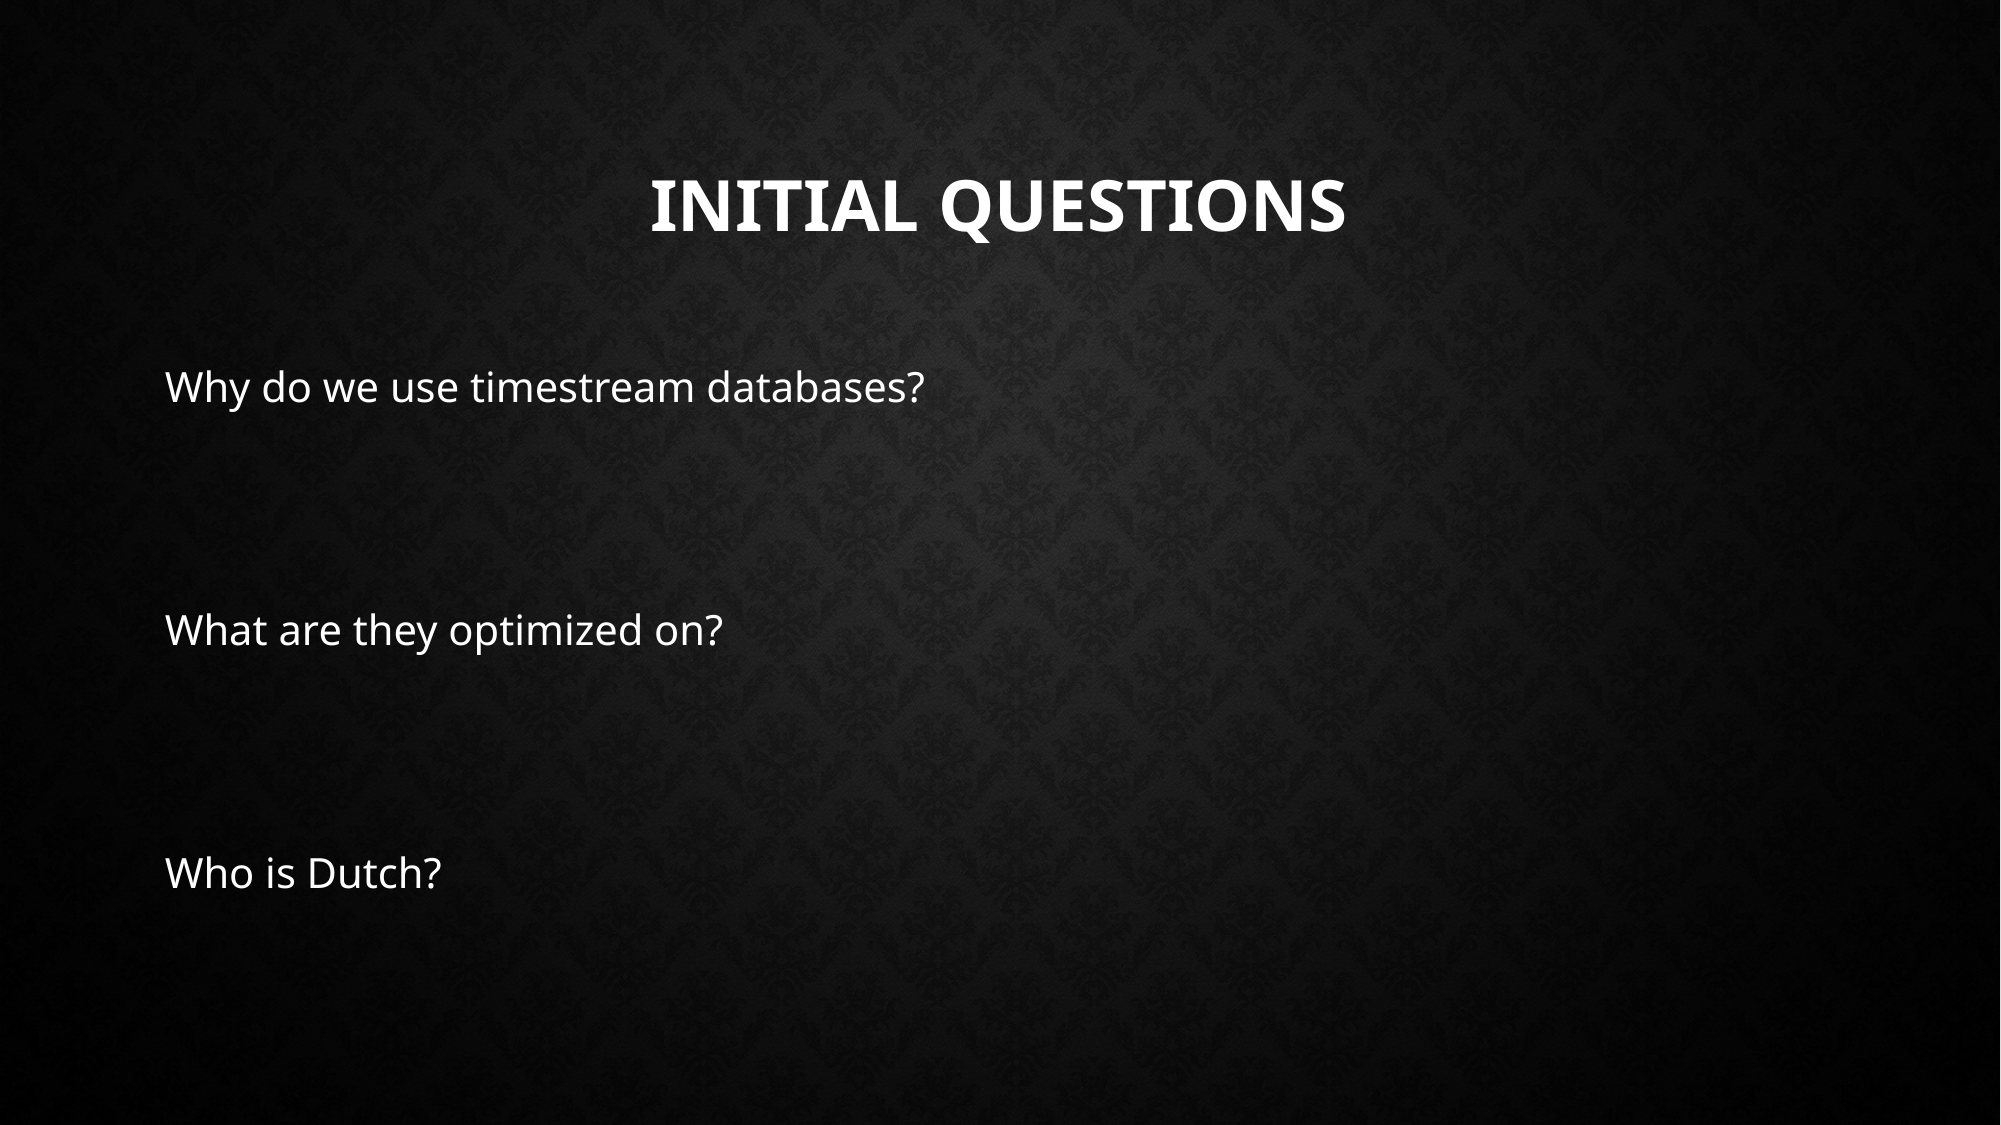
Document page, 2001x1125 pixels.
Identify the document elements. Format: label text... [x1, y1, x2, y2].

title Initial questions [149, 99, 1849, 318]
list Why do we use timestream databases? What are they optimized on? Who is Dutch? [149, 343, 1849, 950]
